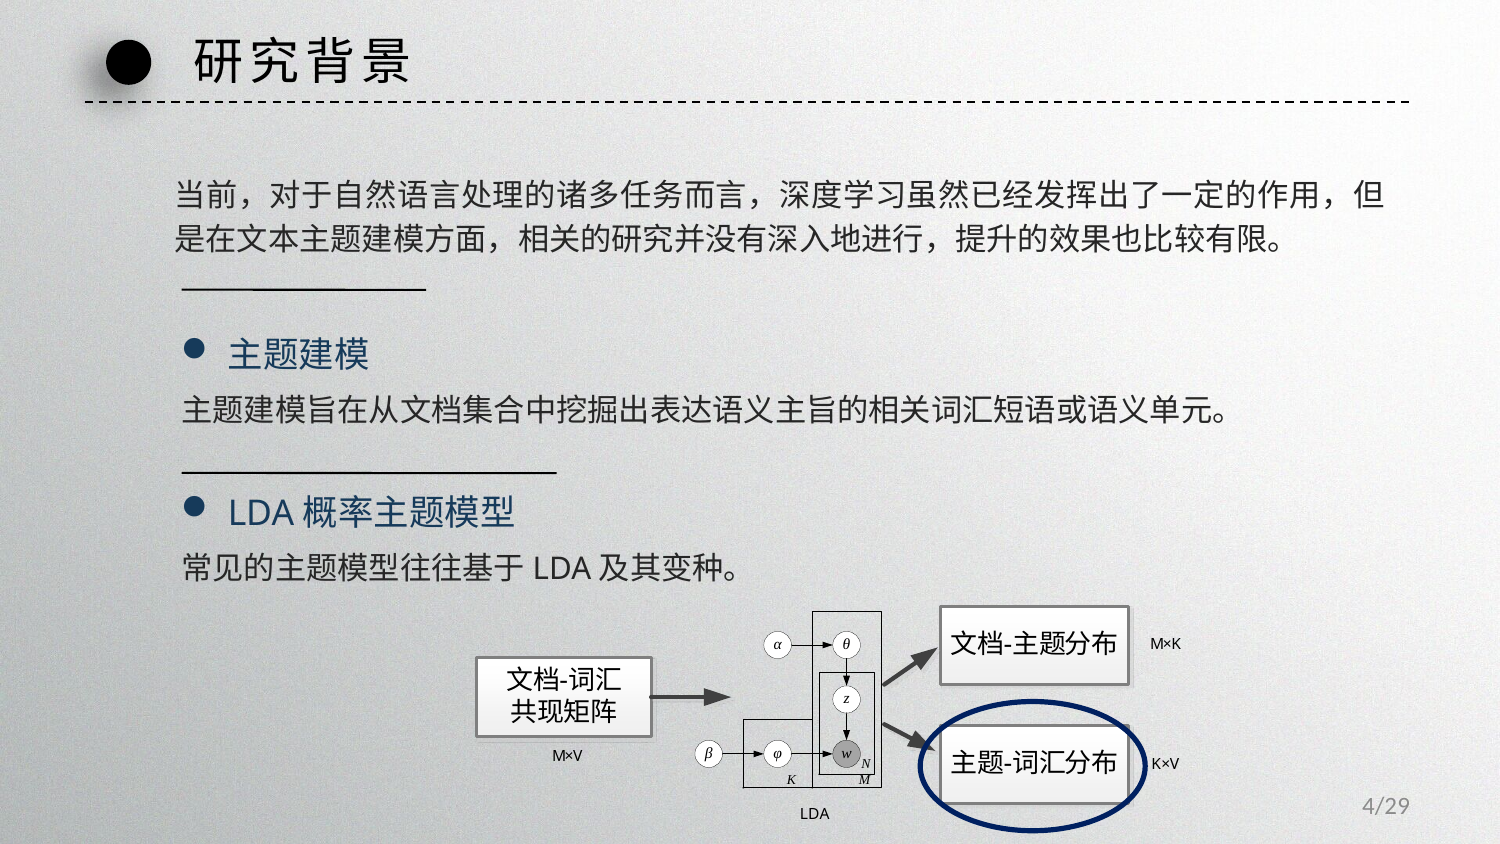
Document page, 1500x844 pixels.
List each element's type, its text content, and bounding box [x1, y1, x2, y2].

picture [0, 0, 1500, 844]
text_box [472, 602, 1199, 831]
text_box 研究背景 [178, 22, 427, 97]
text_box 当前，对于自然语言处理的诸多任务而言，深度学习虽然已经发挥出了一定的作用，但是在文本主题建模方面，相关的研究并没有深入地进行，提升的效果也比较有限。 [163, 161, 1398, 263]
text_box [104, 37, 154, 87]
text_box 主题建模 [169, 326, 394, 381]
text_box LDA概率主题模型 [169, 484, 781, 539]
slide_number 4 [1203, 782, 1425, 827]
text_box 主题建模旨在从文档集合中挖掘出表达语义主旨的相关词汇短语或语义单元。 [170, 377, 1367, 434]
text_box 常见的主题模型往往基于LDA及其变种。 [170, 535, 1392, 592]
